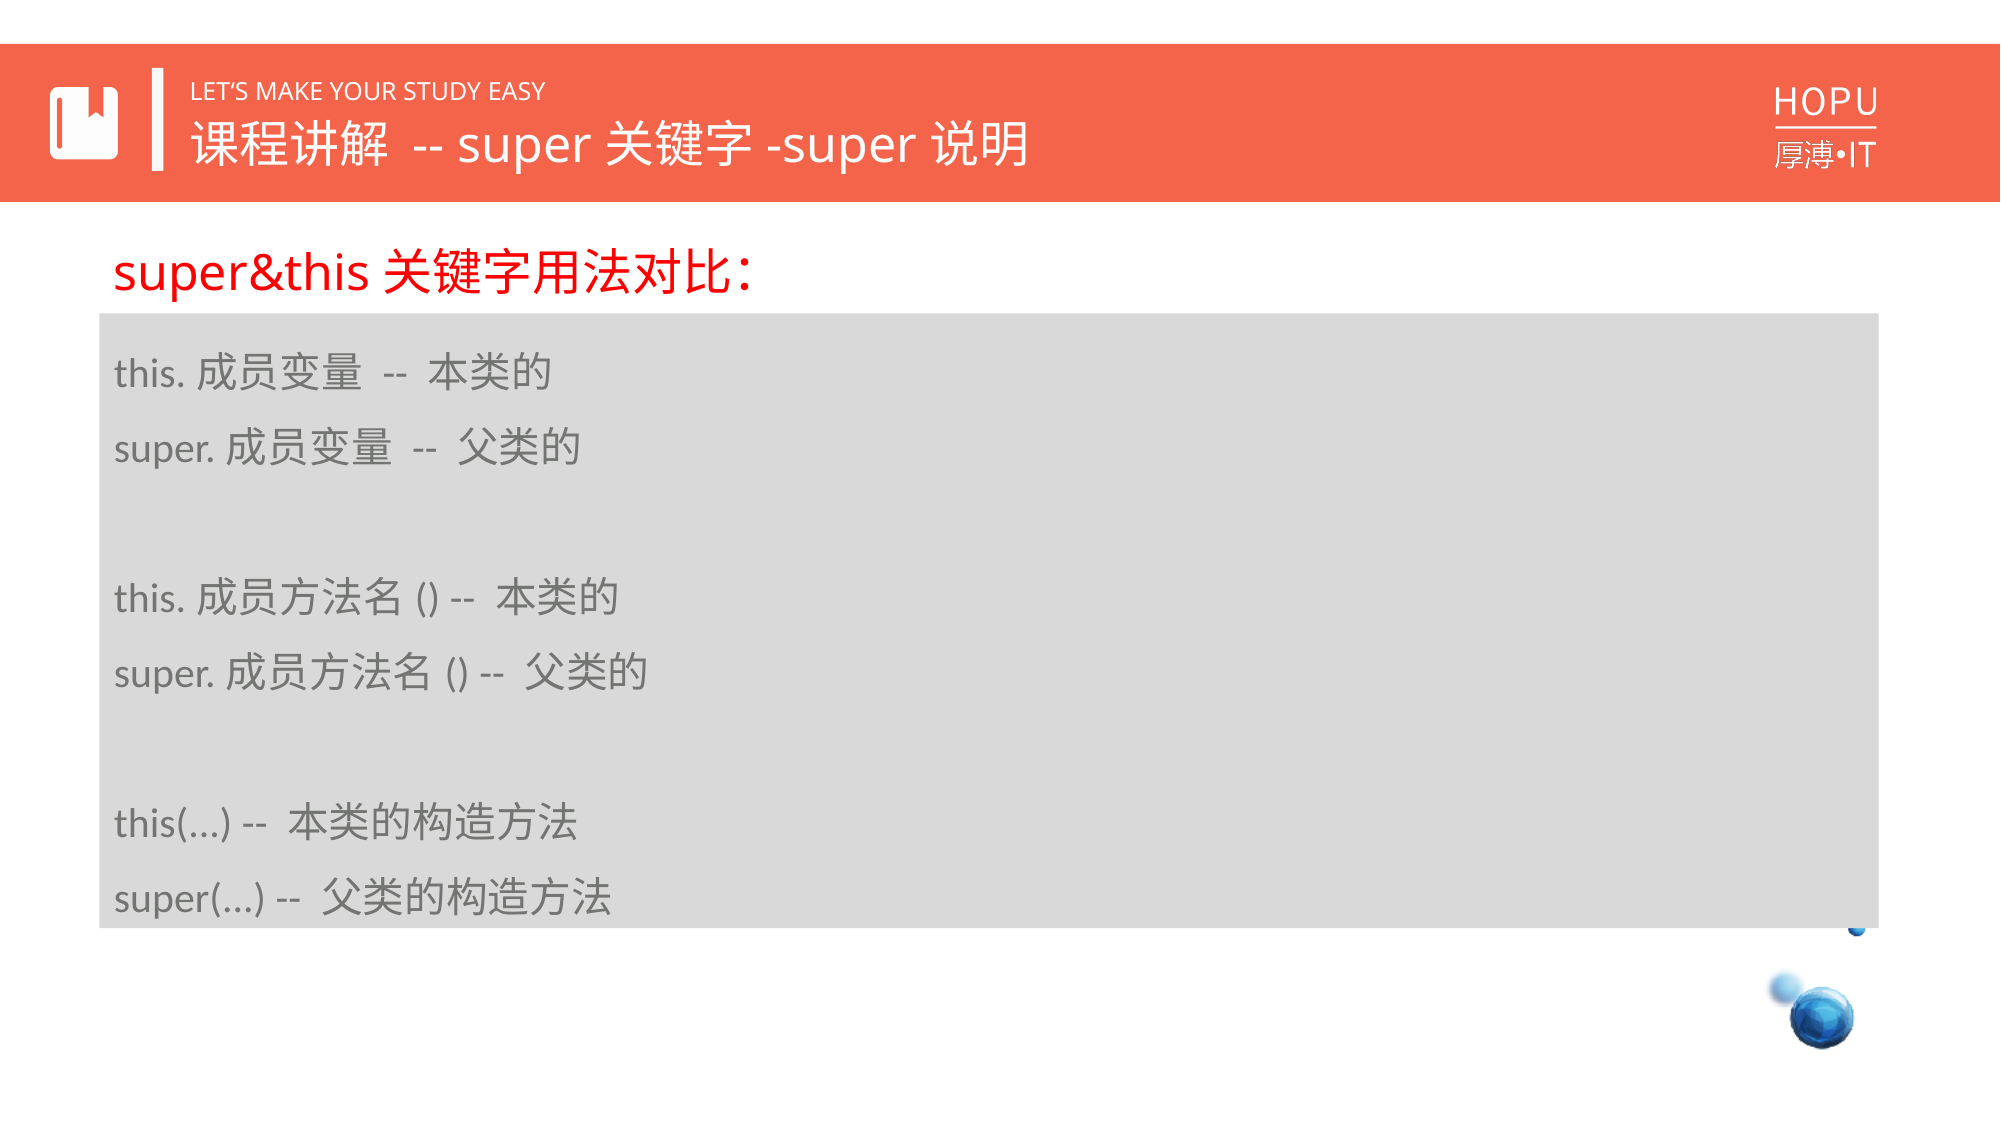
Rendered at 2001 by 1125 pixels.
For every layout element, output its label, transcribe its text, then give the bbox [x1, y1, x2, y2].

text_box this.成员变量 -- 本类的 super.成员变量 -- 父类的 this.成员方法名() -- 本类的 super.成员方法名() -- 父类的 this(...) -- 本类的构造方法 super(...) -- 父类的构造方法 [99, 313, 1879, 929]
text_box LET‘S MAKE YOUR STUDY EASY [316, 67, 893, 113]
text_box 课程讲解 -- super关键字-super说明 [316, 117, 1326, 180]
picture [0, 0, 316, 253]
picture [1186, 542, 2000, 1125]
text_box [316, 43, 2000, 203]
text_box super&this关键字用法对比： [98, 202, 1908, 308]
picture [1773, 75, 1878, 181]
